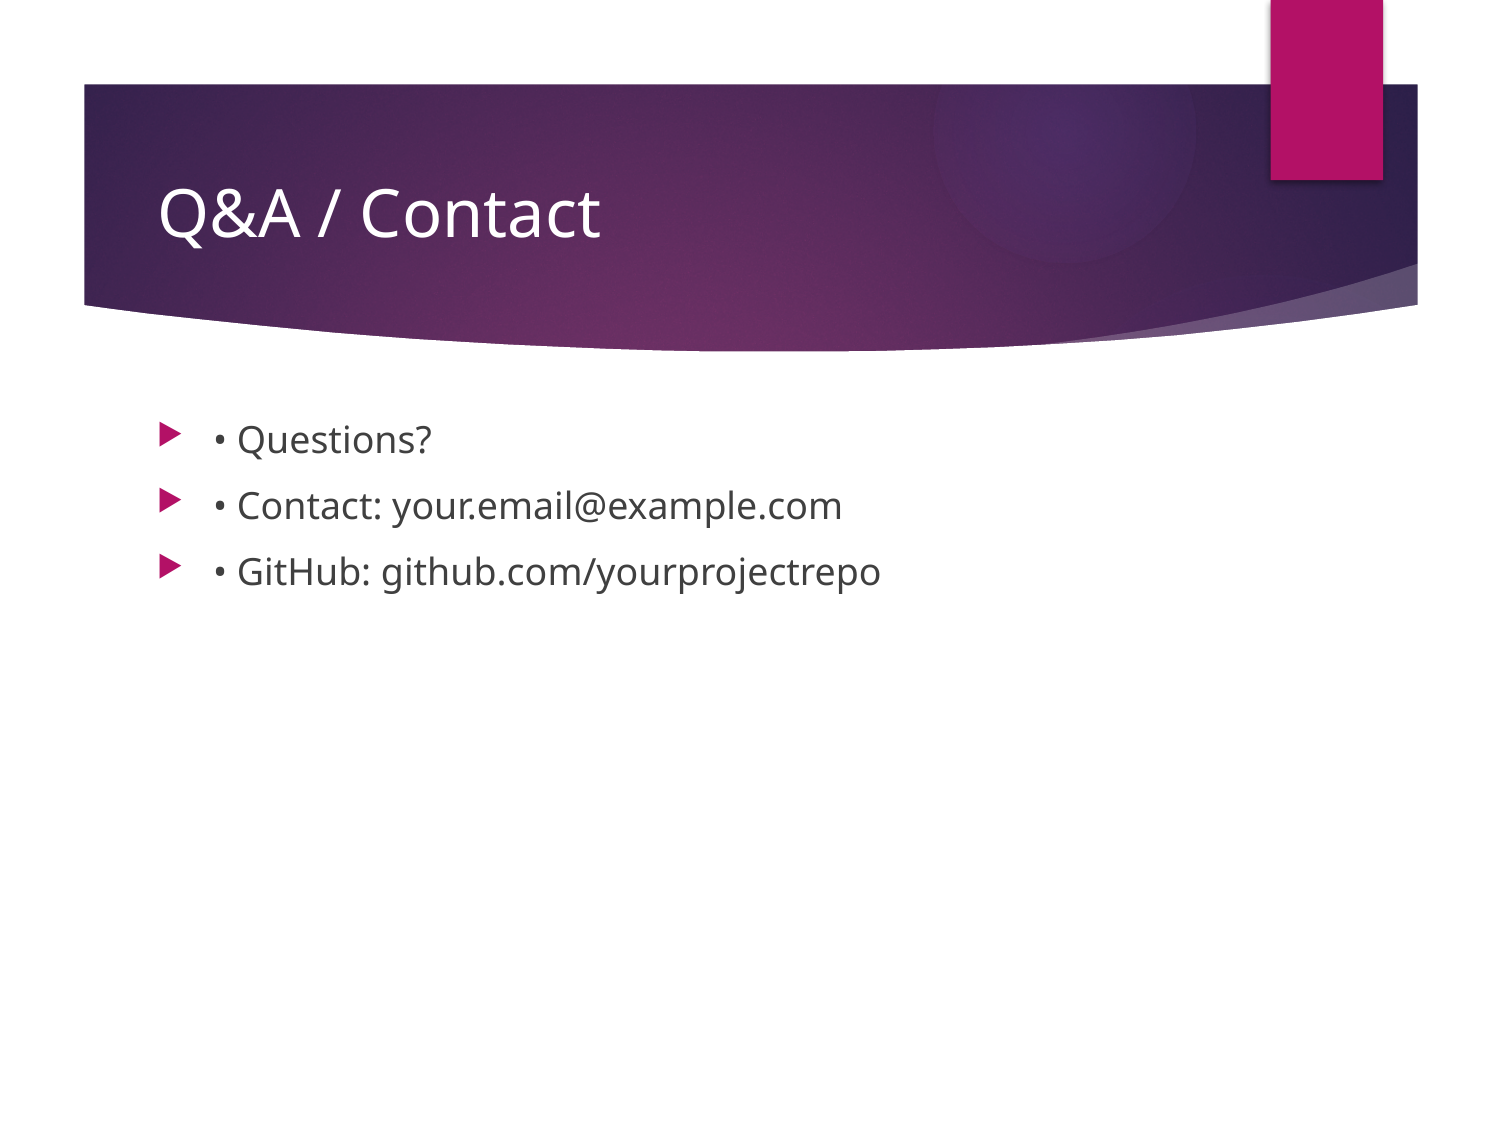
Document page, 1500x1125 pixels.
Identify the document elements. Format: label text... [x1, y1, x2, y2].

title Q&A / Contact [142, 152, 1183, 269]
list • Questions? • Contact: your.email@example.com • GitHub: github.com/yourprojectrepo [141, 408, 1183, 988]
